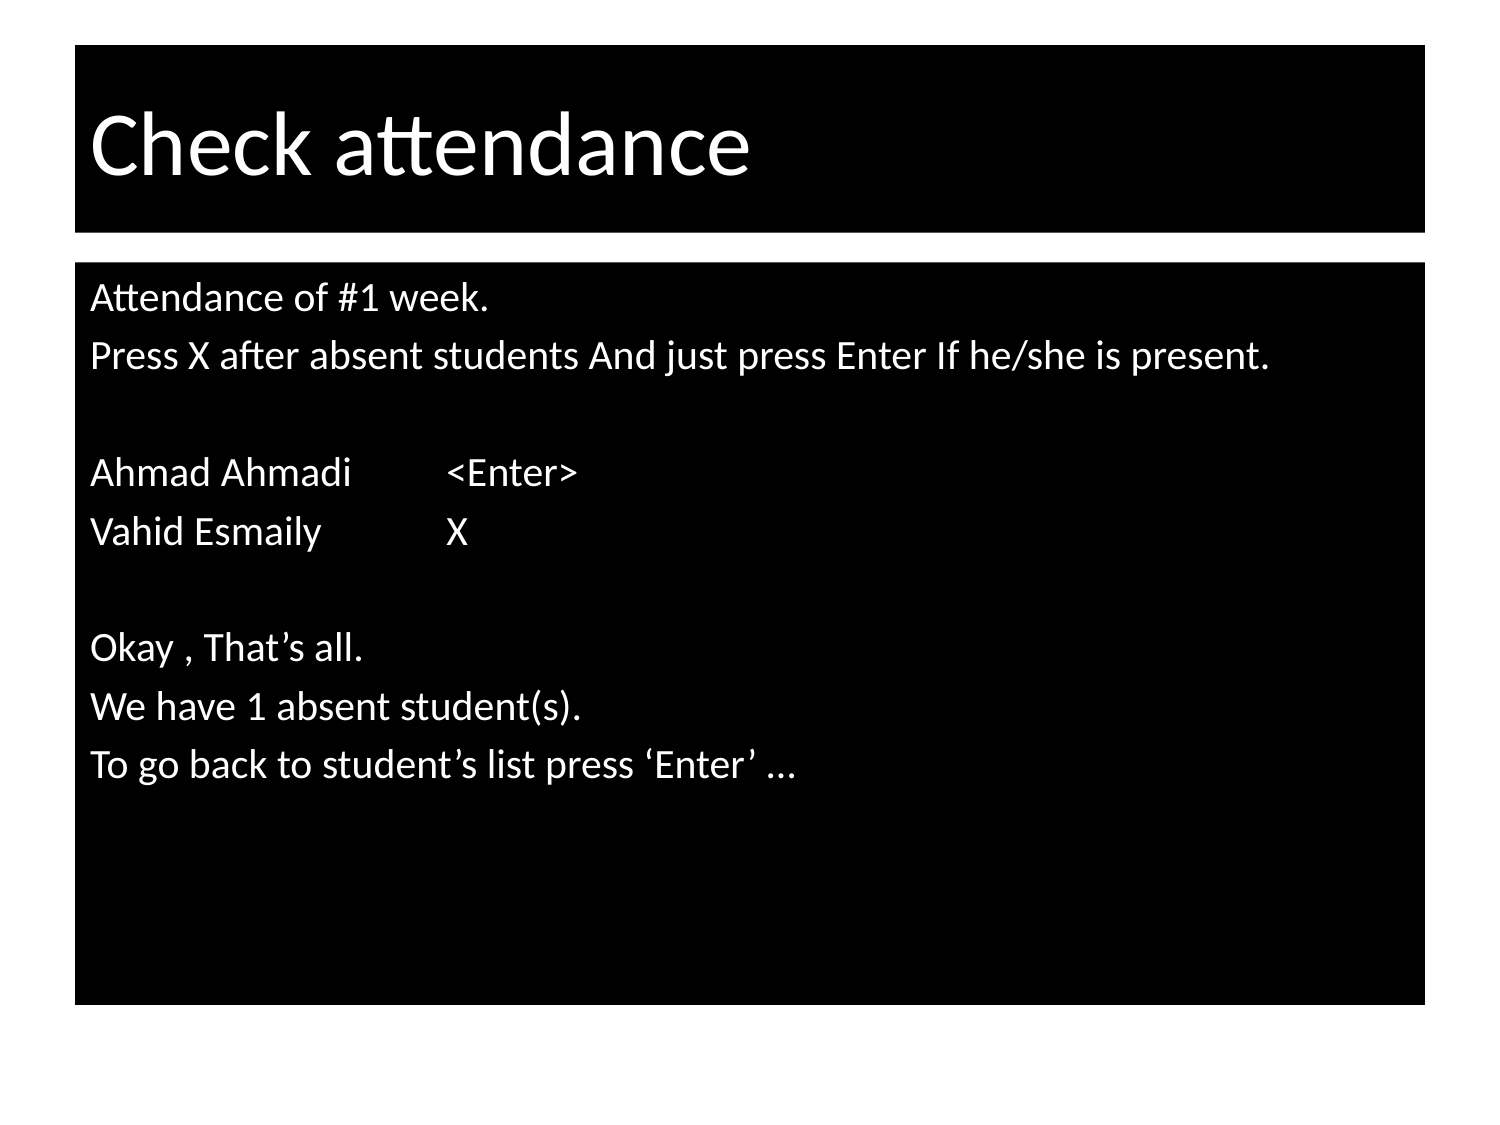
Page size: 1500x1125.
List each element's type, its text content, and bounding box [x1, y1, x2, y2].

title Check attendance [75, 45, 1425, 233]
list Attendance of #1 week. Press X after absent students And just press Enter If he/she is present. Ahmad Ahmadi <Enter> Vahid Esmaily X Okay , That’s all. We have 1 absent student(s). To go back to student’s list press ‘Enter’ … [75, 262, 1425, 1005]
